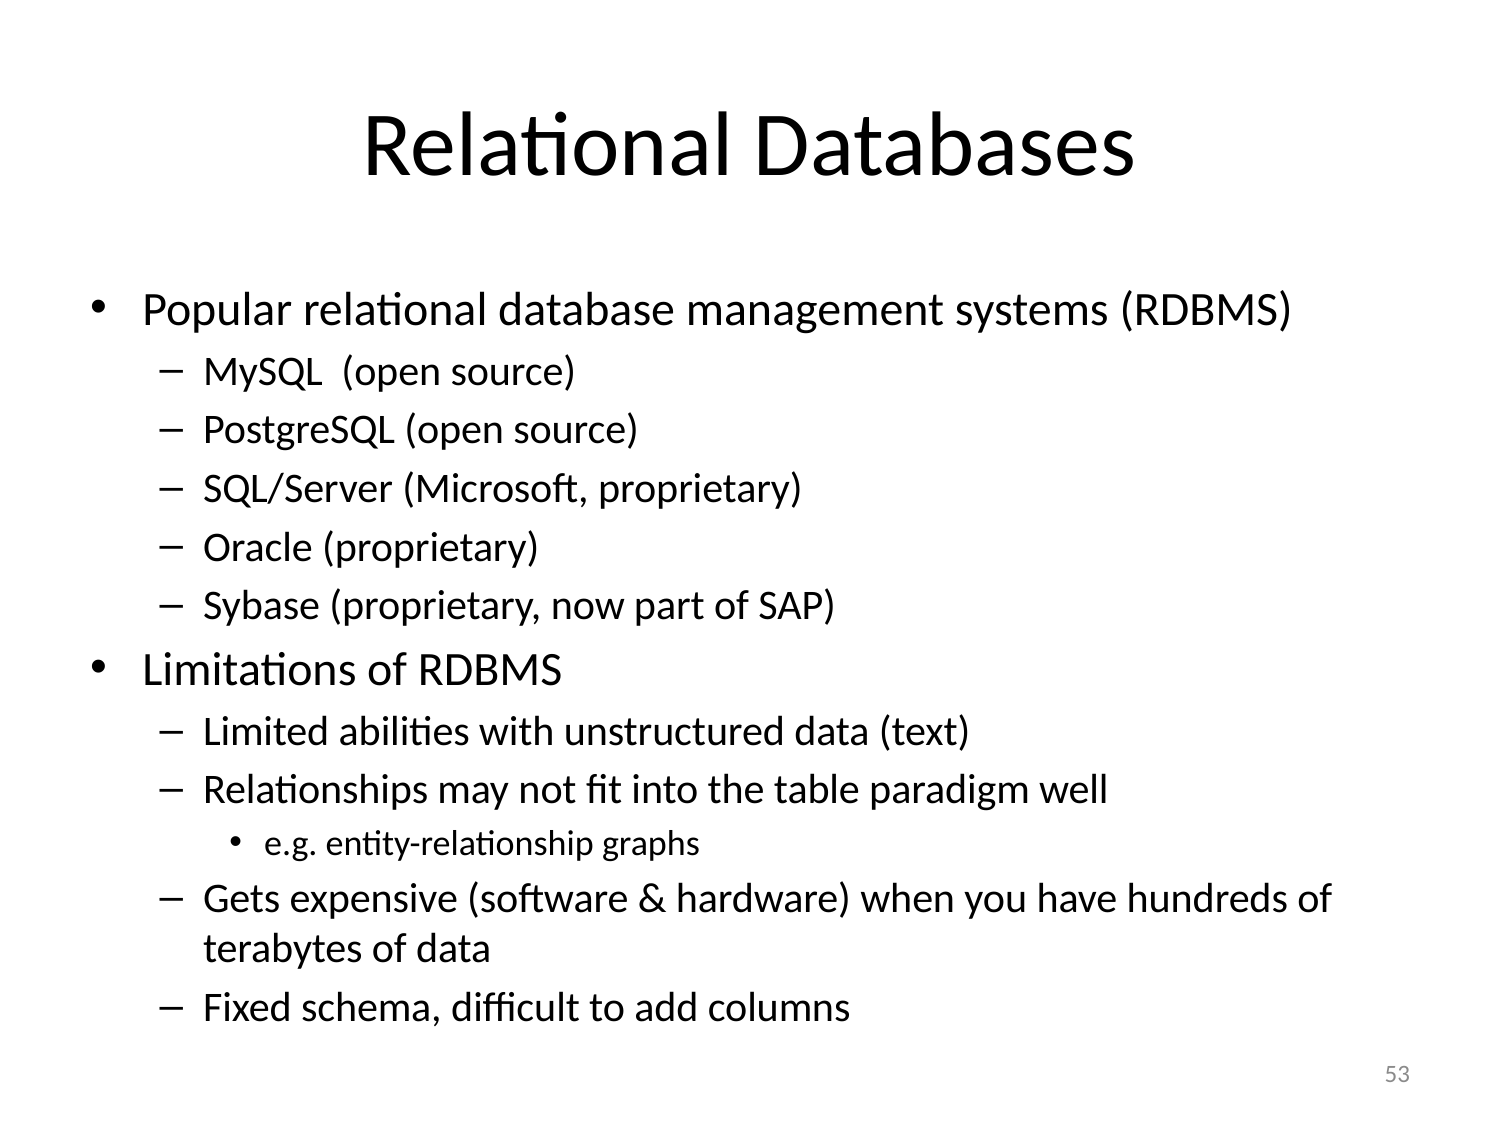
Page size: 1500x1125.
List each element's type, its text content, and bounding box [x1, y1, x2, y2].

title Relational Databases [75, 45, 1425, 233]
slide_number 53 [1074, 1045, 1425, 1103]
list Popular relational database management systems (RDBMS) MySQL (open source) PostgreSQL (open source) SQL/Server (Microsoft, proprietary) Oracle (proprietary) Sybase (proprietary, now part of SAP) Limitations of RDBMS Limited abilities with unstructured data (text) Relationships may not fit into the table paradigm well e.g. entity-relationship graphs Gets expensive (software & hardware) when you have hundreds of terabytes of data Fixed schema, difficult to add columns [75, 269, 1438, 1045]
